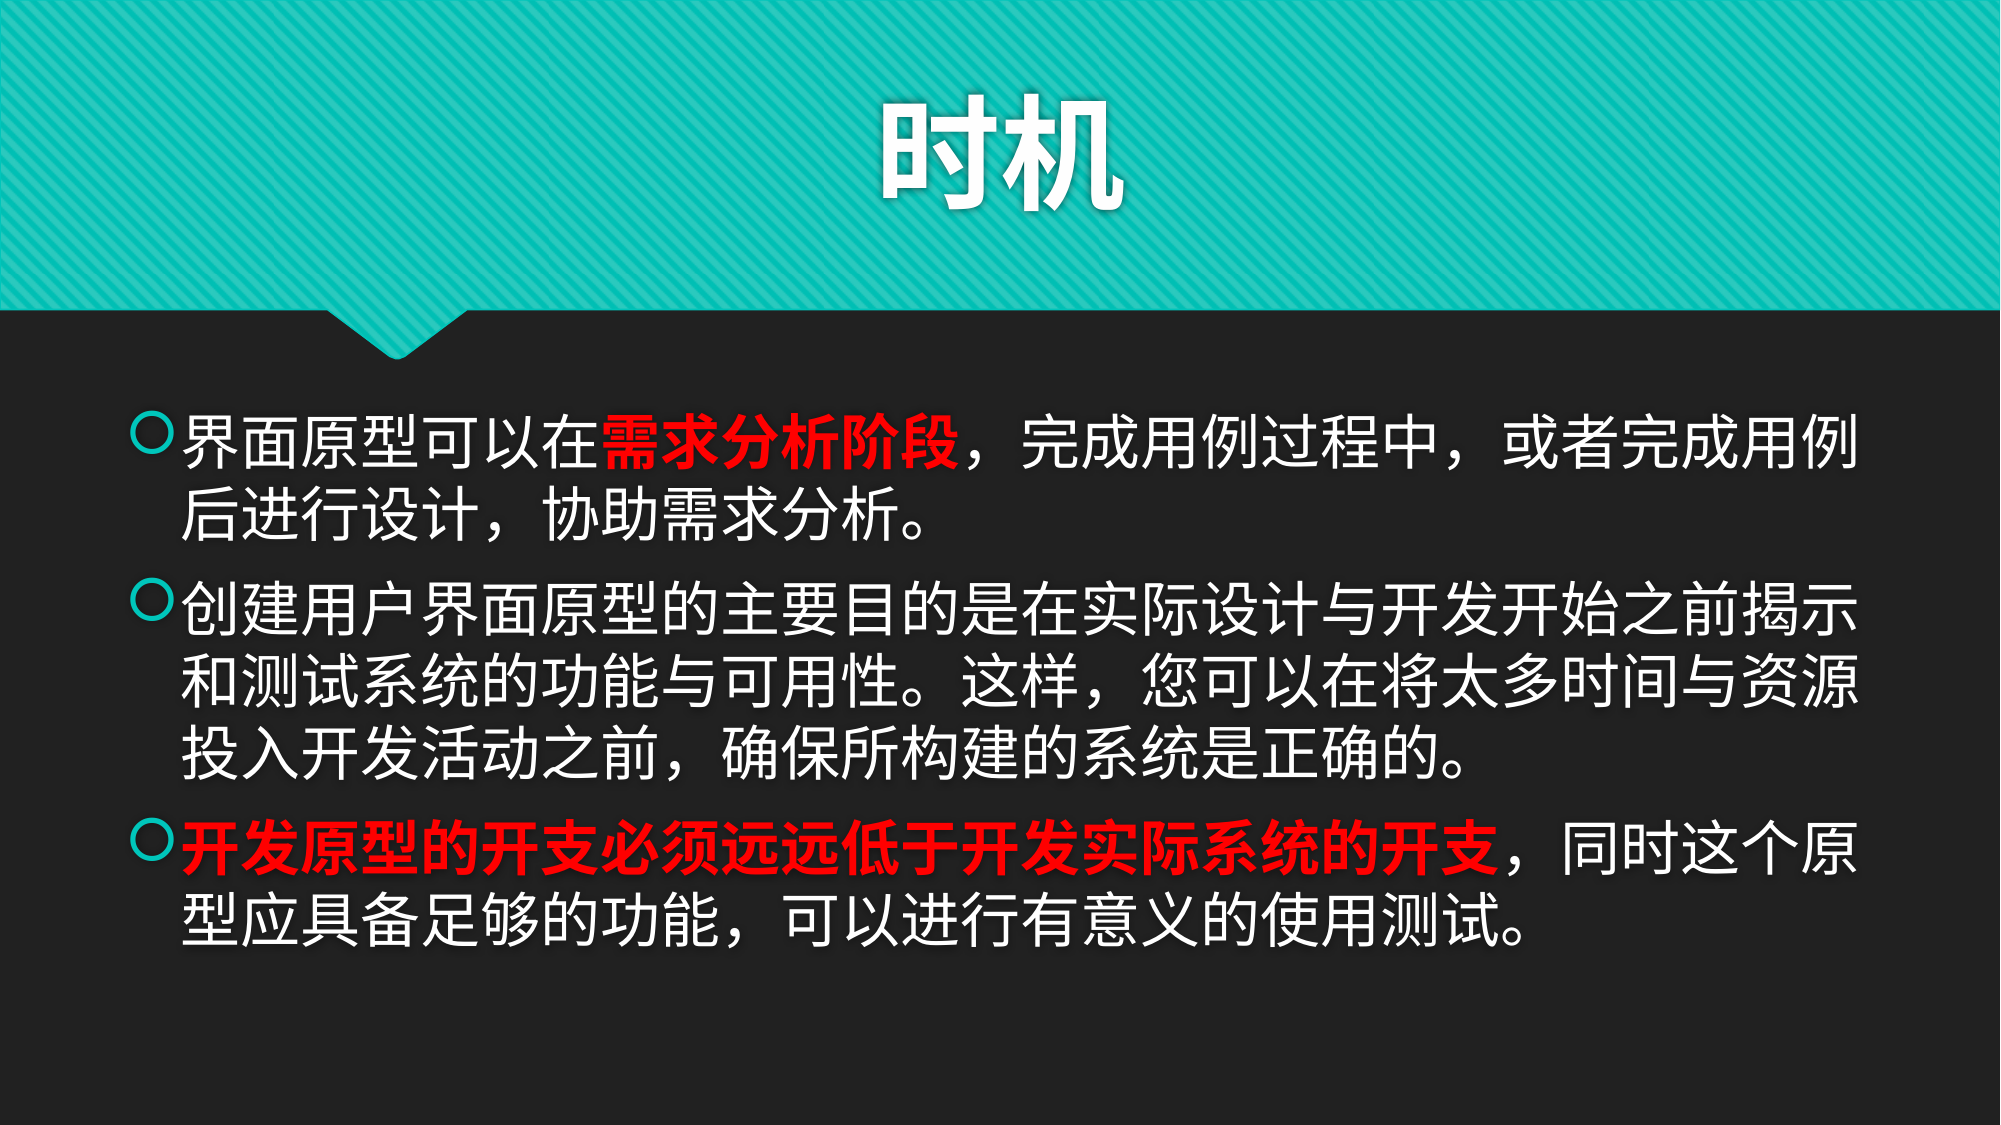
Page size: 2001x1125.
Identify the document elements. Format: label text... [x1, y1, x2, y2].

list 界面原型可以在需求分析阶段，完成用例过程中，或者完成用例后进行设计，协助需求分析。 创建用户界面原型的主要目的是在实际设计与开发开始之前揭示和测试系统的功能与可用性。这样，您可以在将太多时间与资源投入开发活动之前，确保所构建的系统是正确的。 开发原型的开支必须远远低于开发实际系统的开支，同时这个原型应具备足够的功能，可以进行有意义的使用测试。 [110, 392, 1890, 967]
title 时机 [132, 73, 1868, 233]
